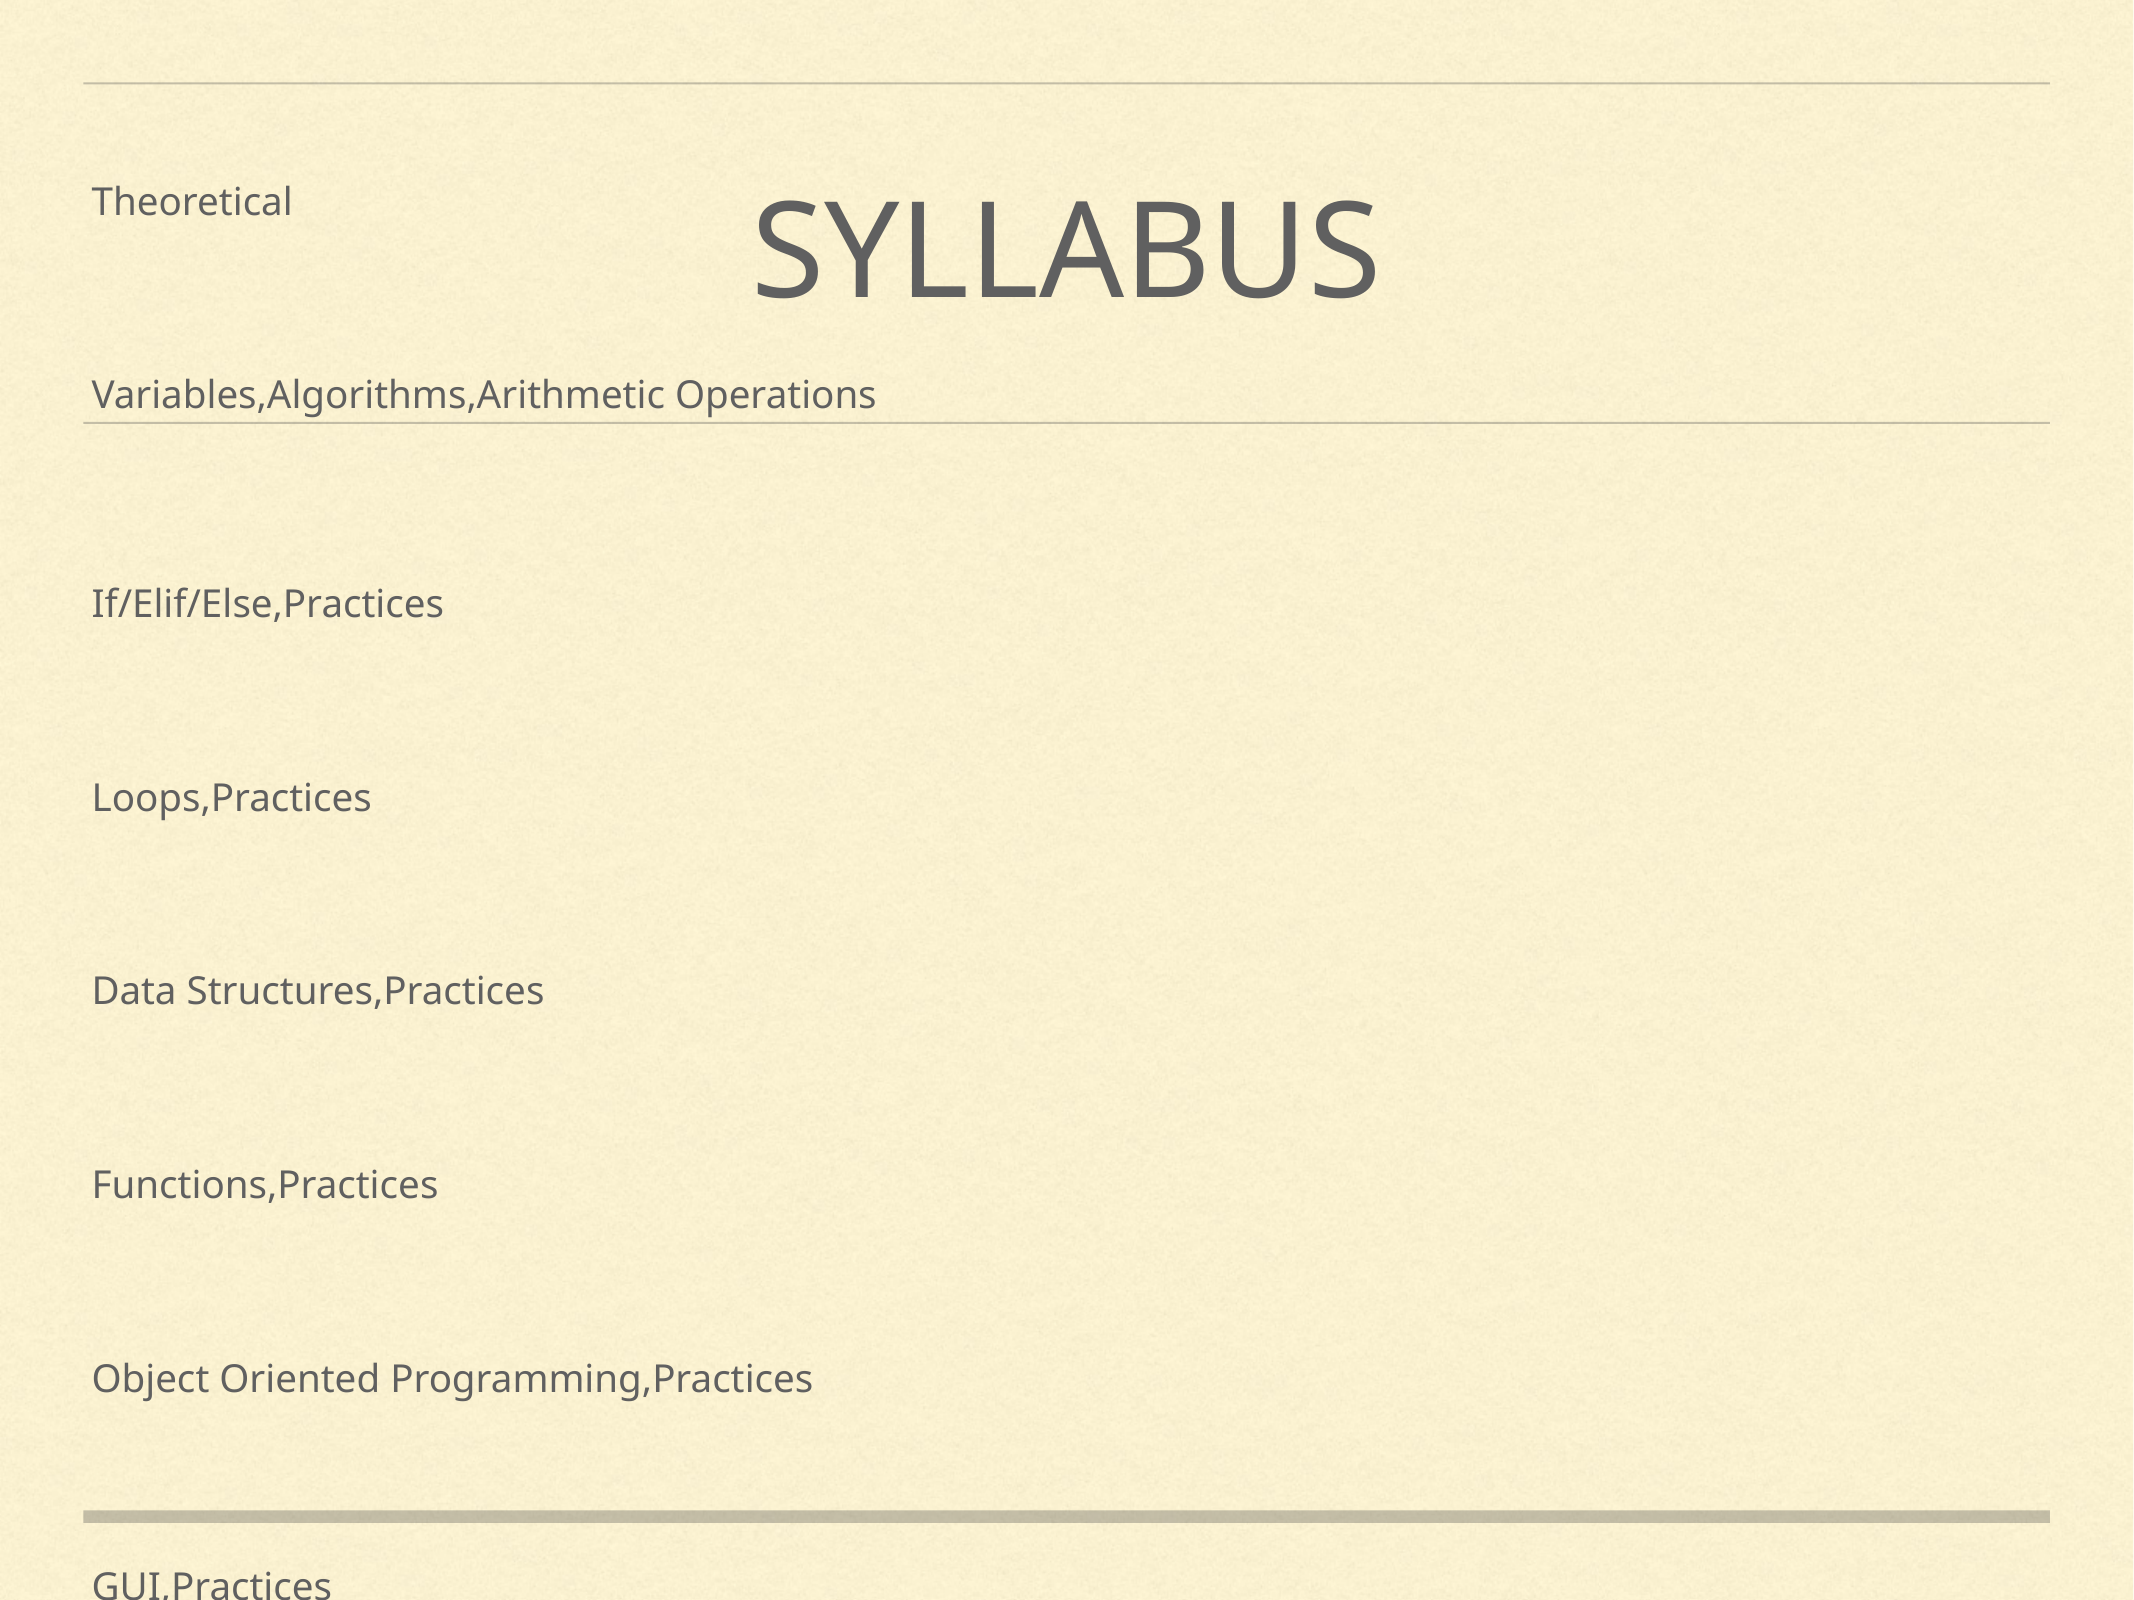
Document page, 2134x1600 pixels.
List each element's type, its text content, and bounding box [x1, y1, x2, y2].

title SYLLABUS [82, 97, 2051, 411]
picture [0, 0, 2134, 1600]
list Theoretical Variables,Algorithms,Arithmetic Operations If/Elif/Else,Practices Loops,Practices Data Structures,Practices Functions,Practices Object Oriented Programming,Practices GUI,Practices Complex Practices [82, 497, 2051, 1438]
